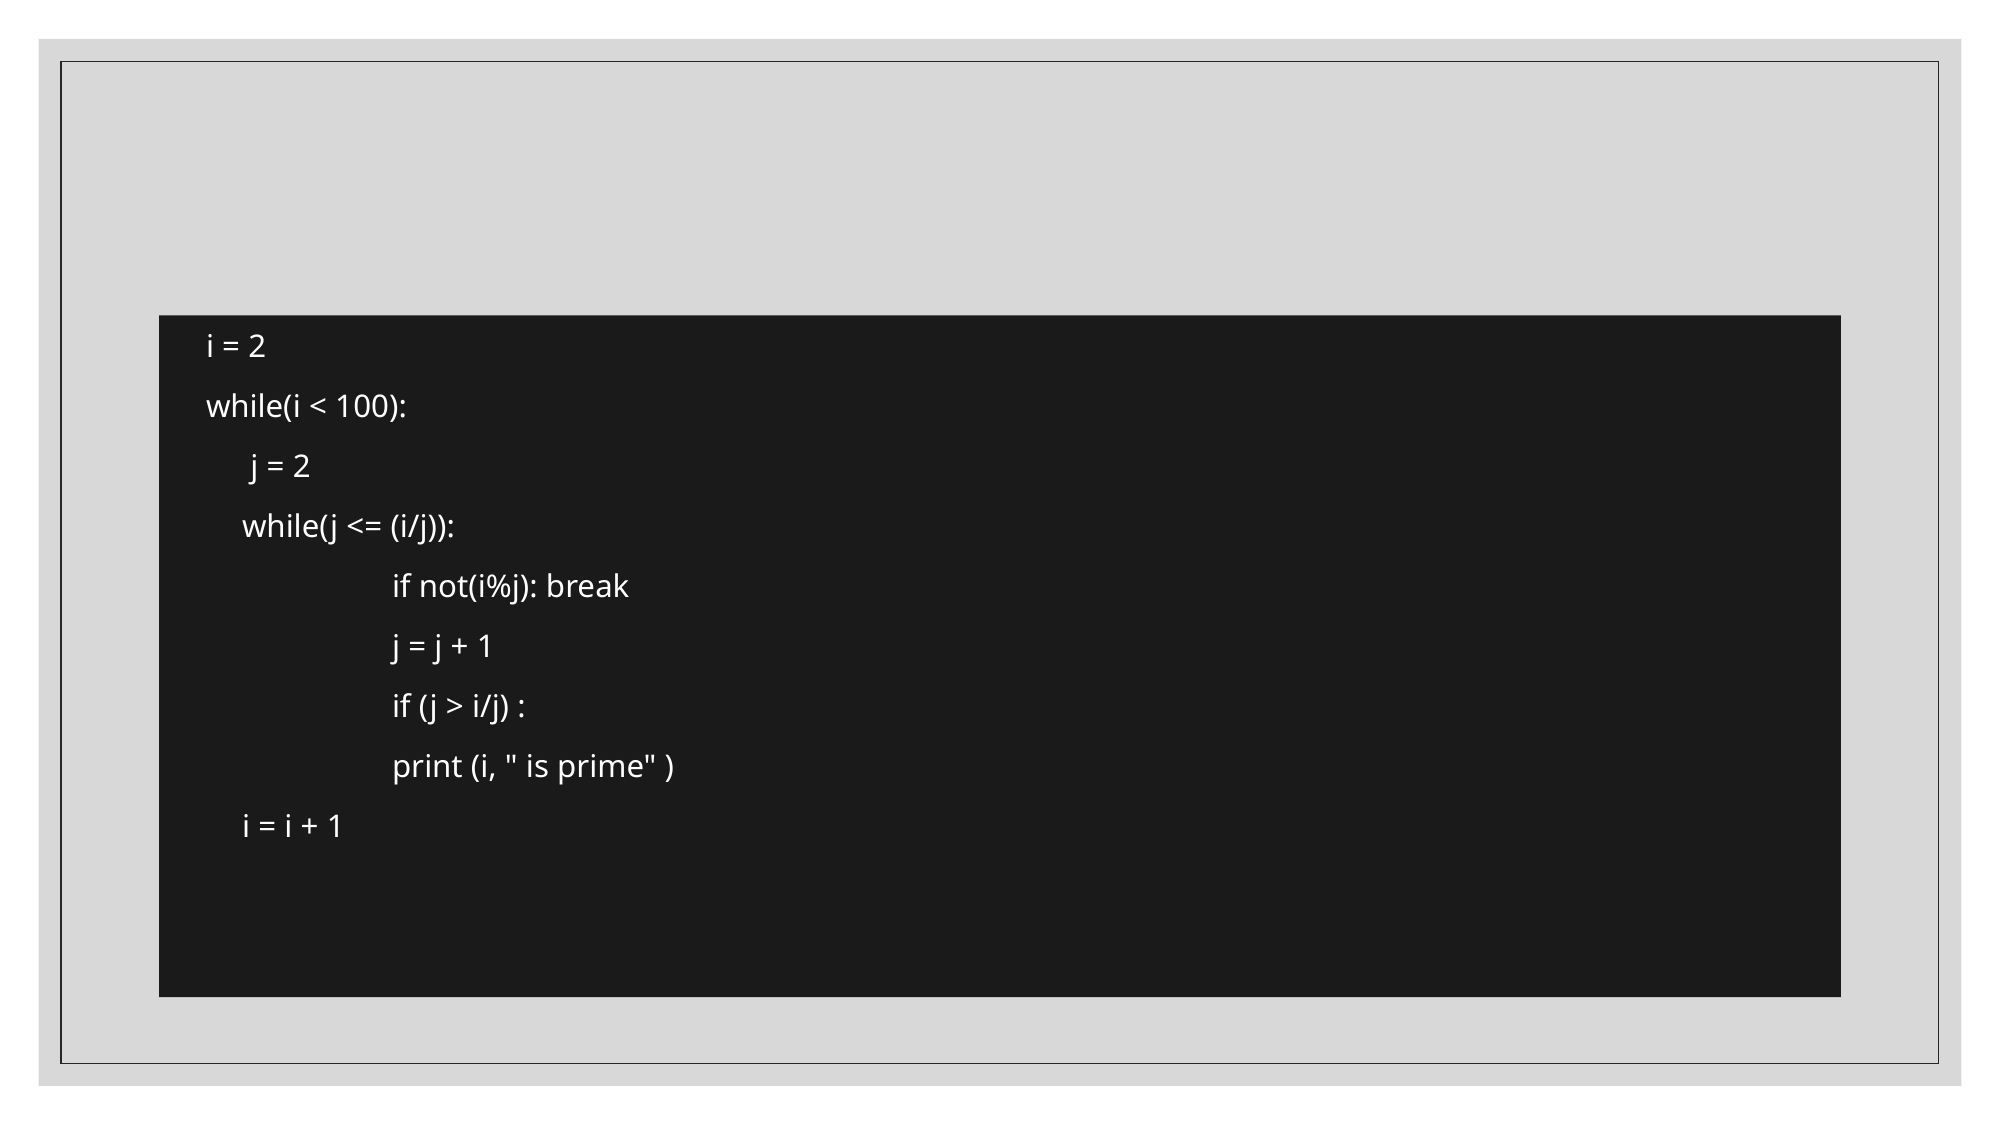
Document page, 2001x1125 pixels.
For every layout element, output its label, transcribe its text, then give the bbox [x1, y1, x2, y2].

list i = 2 while(i < 100): j = 2 while(j <= (i/j)): if not(i%j): break j = j + 1 if (j > i/j) : print (i, " is prime" ) i = i + 1 [159, 315, 1841, 998]
